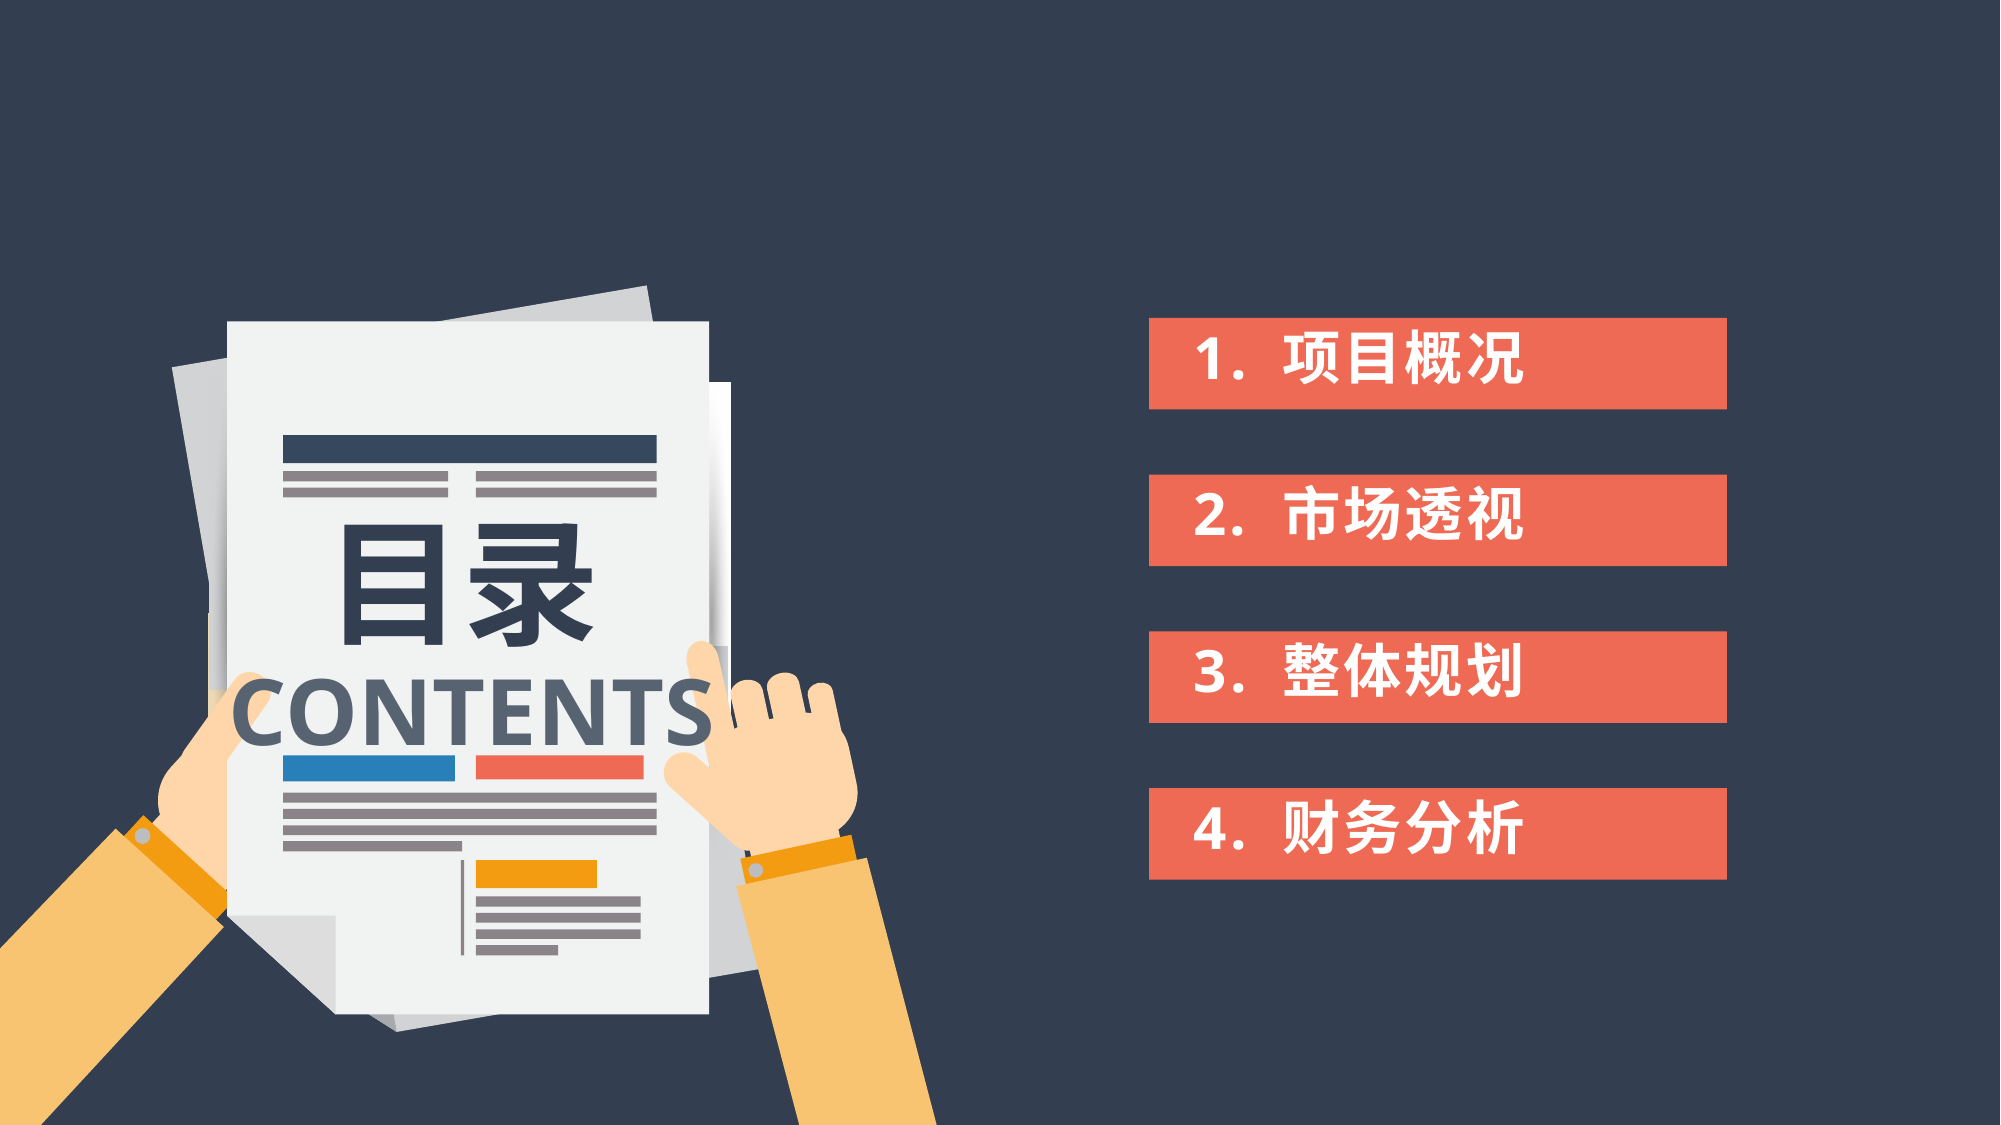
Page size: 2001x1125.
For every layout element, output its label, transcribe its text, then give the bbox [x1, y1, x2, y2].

text_box 1. 项目概况 [1181, 352, 1727, 399]
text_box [0, 285, 937, 1125]
text_box [1148, 317, 1728, 410]
text_box [1148, 787, 1728, 881]
text_box 4. 财务分析 [1181, 822, 1727, 869]
text_box 2. 市场透视 [1181, 508, 1832, 555]
text_box 3. 整体规划 [1181, 665, 1727, 712]
text_box [1148, 630, 1728, 724]
text_box [1148, 474, 1728, 567]
